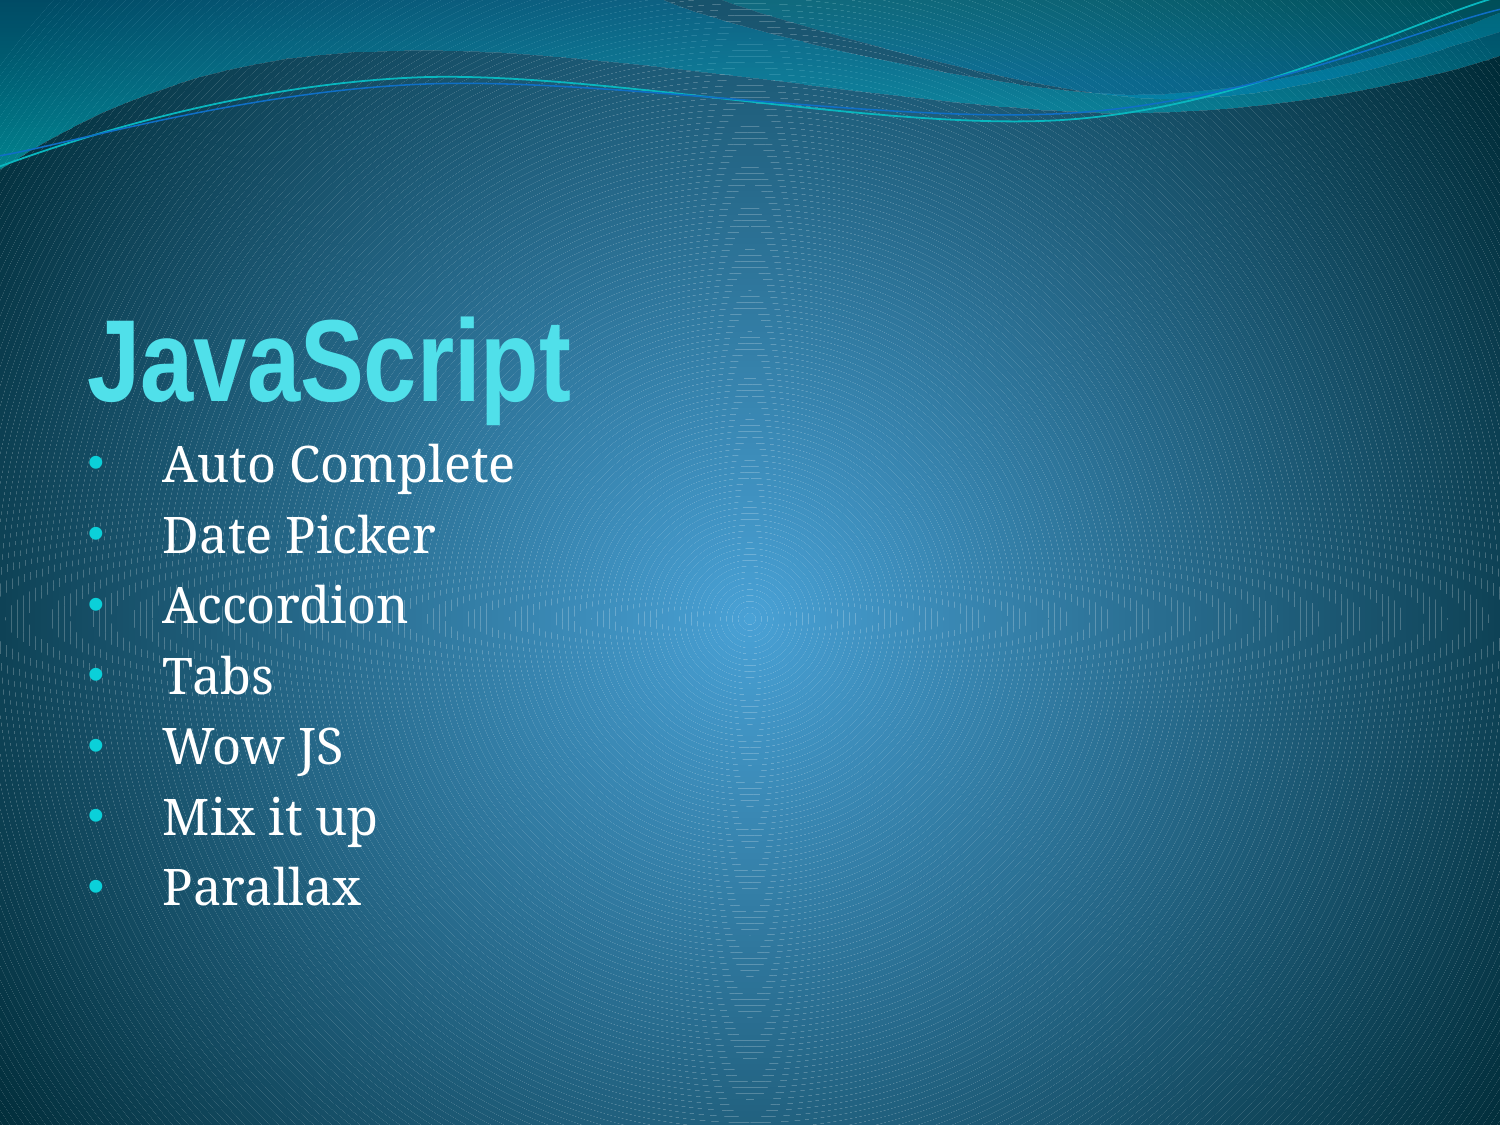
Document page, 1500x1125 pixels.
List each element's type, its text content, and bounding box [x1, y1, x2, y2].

subtitle Auto Complete Date Picker Accordion Tabs Wow JS Mix it up Parallax [87, 425, 1376, 925]
title JavaScript [87, 125, 1376, 425]
